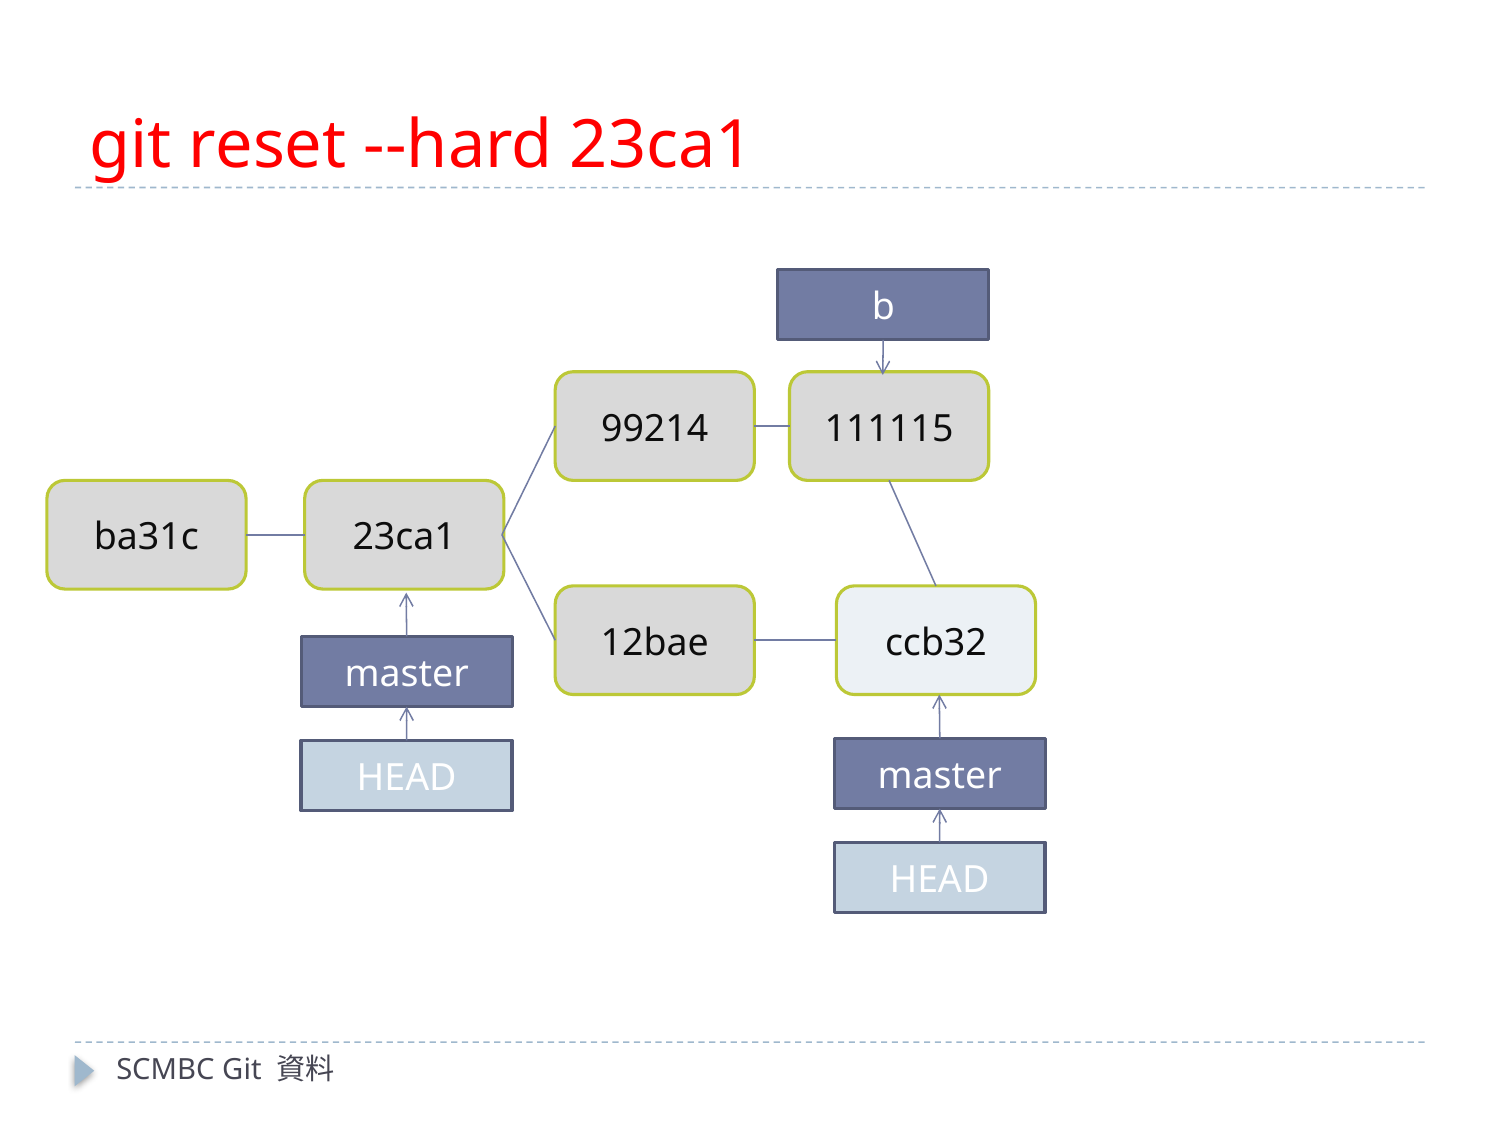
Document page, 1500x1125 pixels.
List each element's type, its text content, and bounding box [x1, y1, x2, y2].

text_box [501, 534, 556, 641]
text_box master [300, 635, 514, 708]
text_box 12bae [553, 584, 756, 697]
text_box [859, 509, 966, 557]
text_box 23ca1 [303, 478, 495, 591]
footer SCMBC Git 資料 [101, 1042, 625, 1103]
text_box ccb32 [834, 584, 1038, 697]
text_box ba31c [45, 478, 248, 591]
title git reset --hard 23ca1 [75, 0, 1425, 188]
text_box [501, 425, 556, 534]
text_box b [776, 268, 990, 341]
text_box 99214 [553, 370, 756, 482]
text_box HEAD [833, 841, 1047, 914]
text_box 111115 [787, 370, 991, 482]
text_box master [833, 737, 1047, 810]
text_box HEAD [299, 739, 514, 812]
